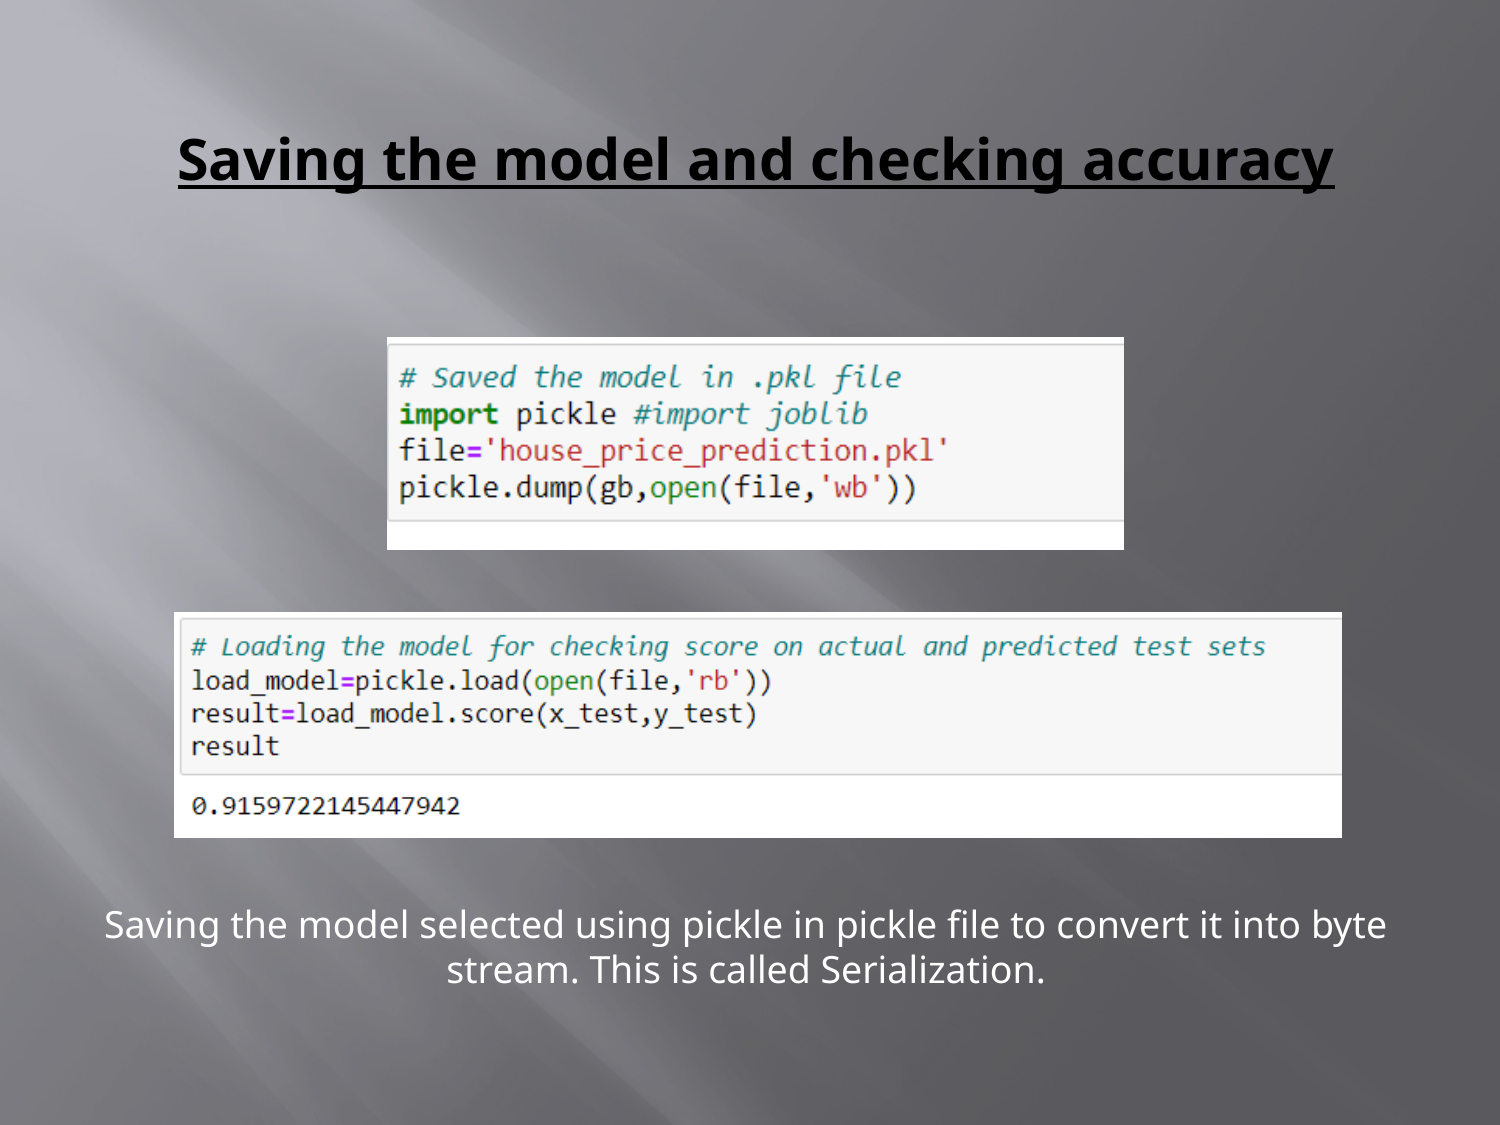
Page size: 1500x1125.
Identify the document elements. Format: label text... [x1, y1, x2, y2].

text_box Saving the model selected using pickle in pickle file to convert it into byte stream. This is called Serialization. [62, 893, 1431, 999]
title Saving the model and checking accuracy [75, 90, 1438, 225]
picture [387, 337, 1125, 551]
picture [174, 612, 1343, 838]
